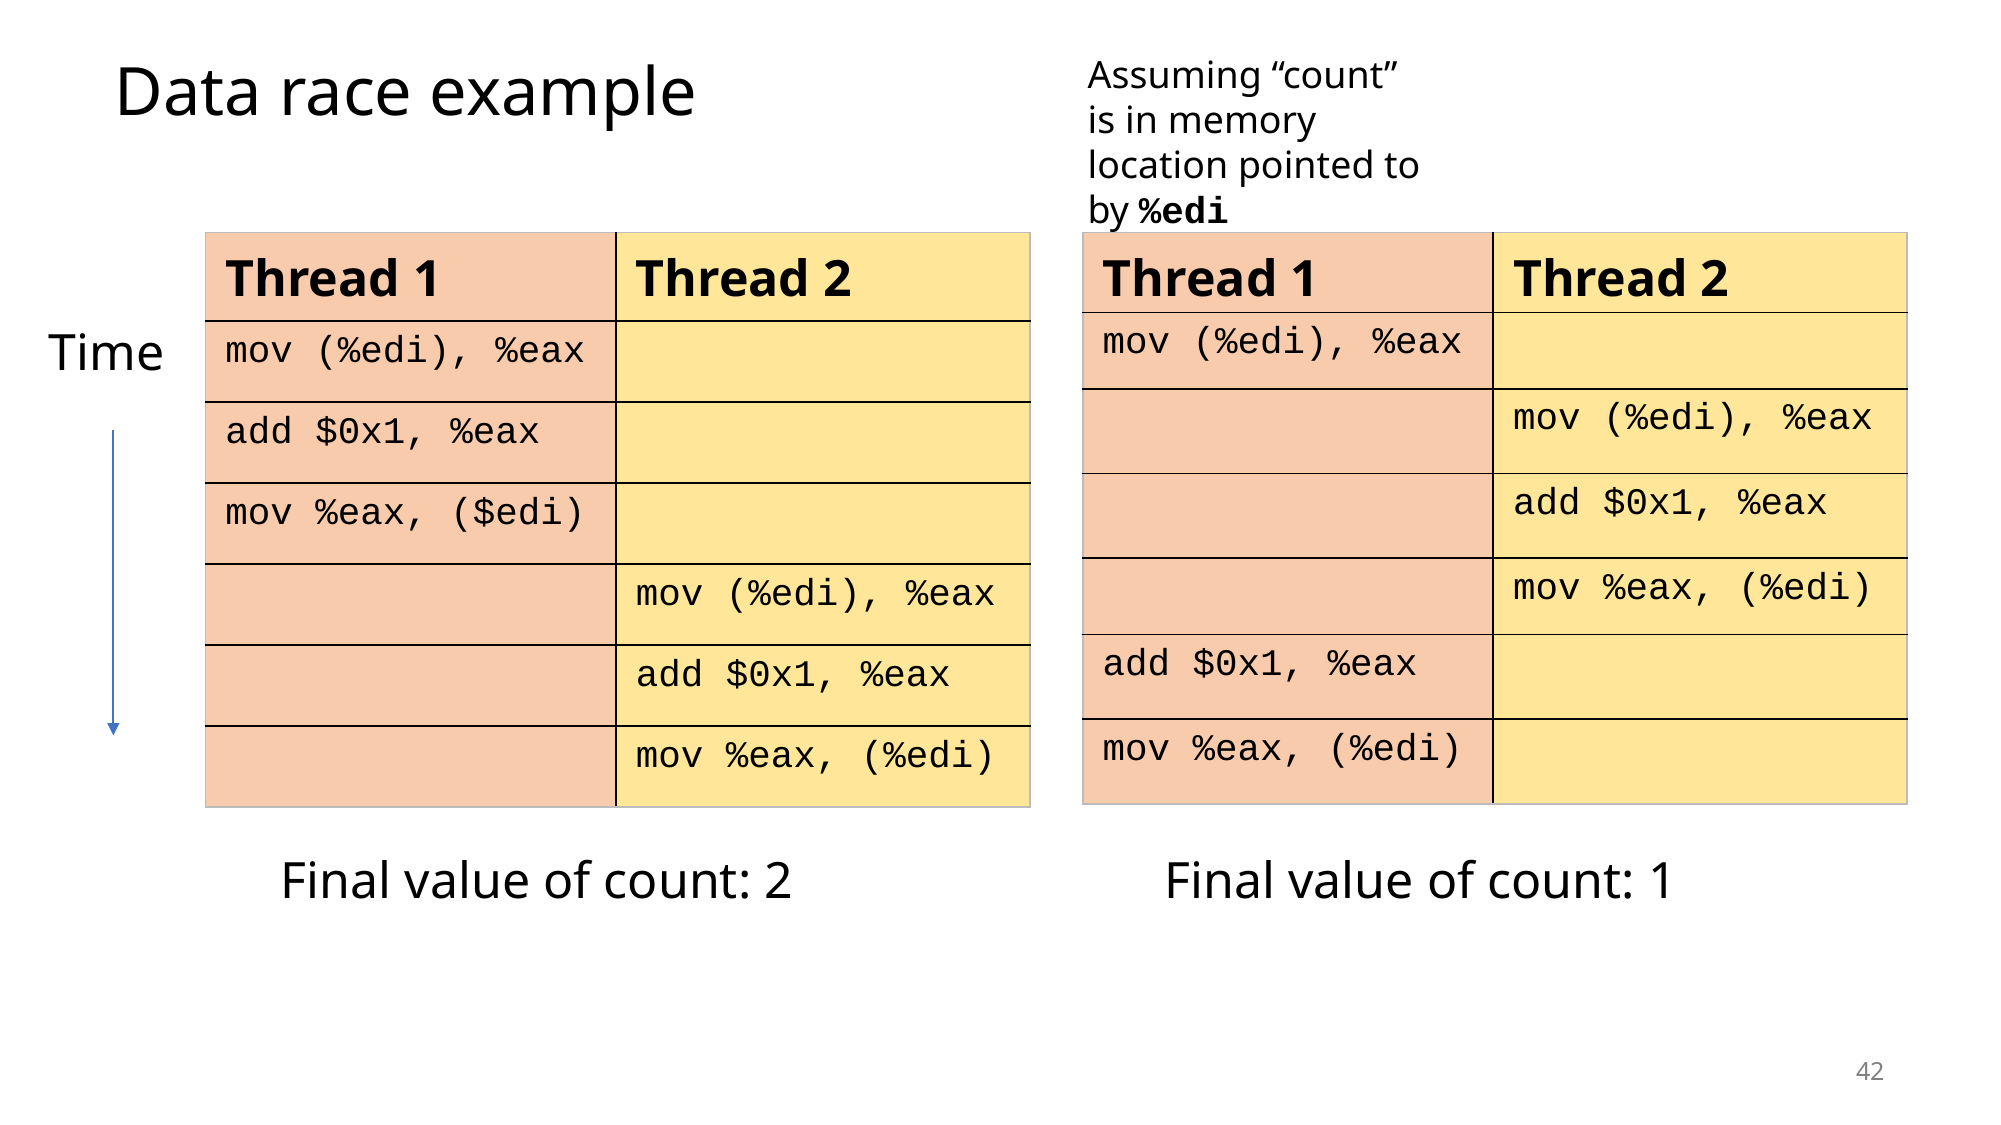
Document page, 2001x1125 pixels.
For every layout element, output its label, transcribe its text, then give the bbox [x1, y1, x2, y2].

table_cell add $0x1, %eax [206, 403, 615, 482]
table_cell [206, 565, 615, 644]
table_cell [1084, 474, 1492, 557]
table_cell mov %eax, (%edi) [1084, 720, 1492, 803]
table_cell [1084, 390, 1492, 473]
table_header Thread 2 [617, 233, 1029, 320]
table_cell [1494, 720, 1906, 803]
table_cell add $0x1, %eax [1084, 635, 1492, 718]
slide_number 42 [1749, 1042, 1900, 1103]
table_cell add $0x1, %eax [1494, 474, 1906, 557]
table_cell mov (%edi), %eax [1494, 390, 1906, 473]
table_cell [1084, 559, 1492, 634]
table_cell mov (%edi), %eax [206, 322, 615, 401]
table_cell [206, 727, 615, 806]
table_cell mov %eax, ($edi) [206, 484, 615, 563]
table_cell [1494, 635, 1906, 718]
title Data race example [99, 37, 1900, 150]
table_cell mov %eax, (%edi) [617, 727, 1029, 806]
table_cell [206, 646, 615, 725]
table_cell [617, 322, 1029, 401]
table_header Thread 1 [206, 233, 615, 320]
table_cell [617, 484, 1029, 563]
table_cell mov (%edi), %eax [1084, 313, 1492, 388]
table_header Thread 2 [1494, 233, 1906, 312]
table_cell add $0x1, %eax [617, 646, 1029, 725]
text_box Time [33, 313, 198, 389]
table_cell mov %eax, (%edi) [1494, 559, 1906, 634]
table_cell mov (%edi), %eax [617, 565, 1029, 644]
table_cell [1494, 313, 1906, 388]
text_box Assuming “count” is in memory location pointed to by %edi [1072, 43, 1439, 239]
table_header Thread 1 [1084, 233, 1492, 312]
table_cell [617, 403, 1029, 482]
text_box Final value of count: 1 [1149, 840, 1840, 916]
text_box Final value of count: 2 [266, 840, 956, 916]
